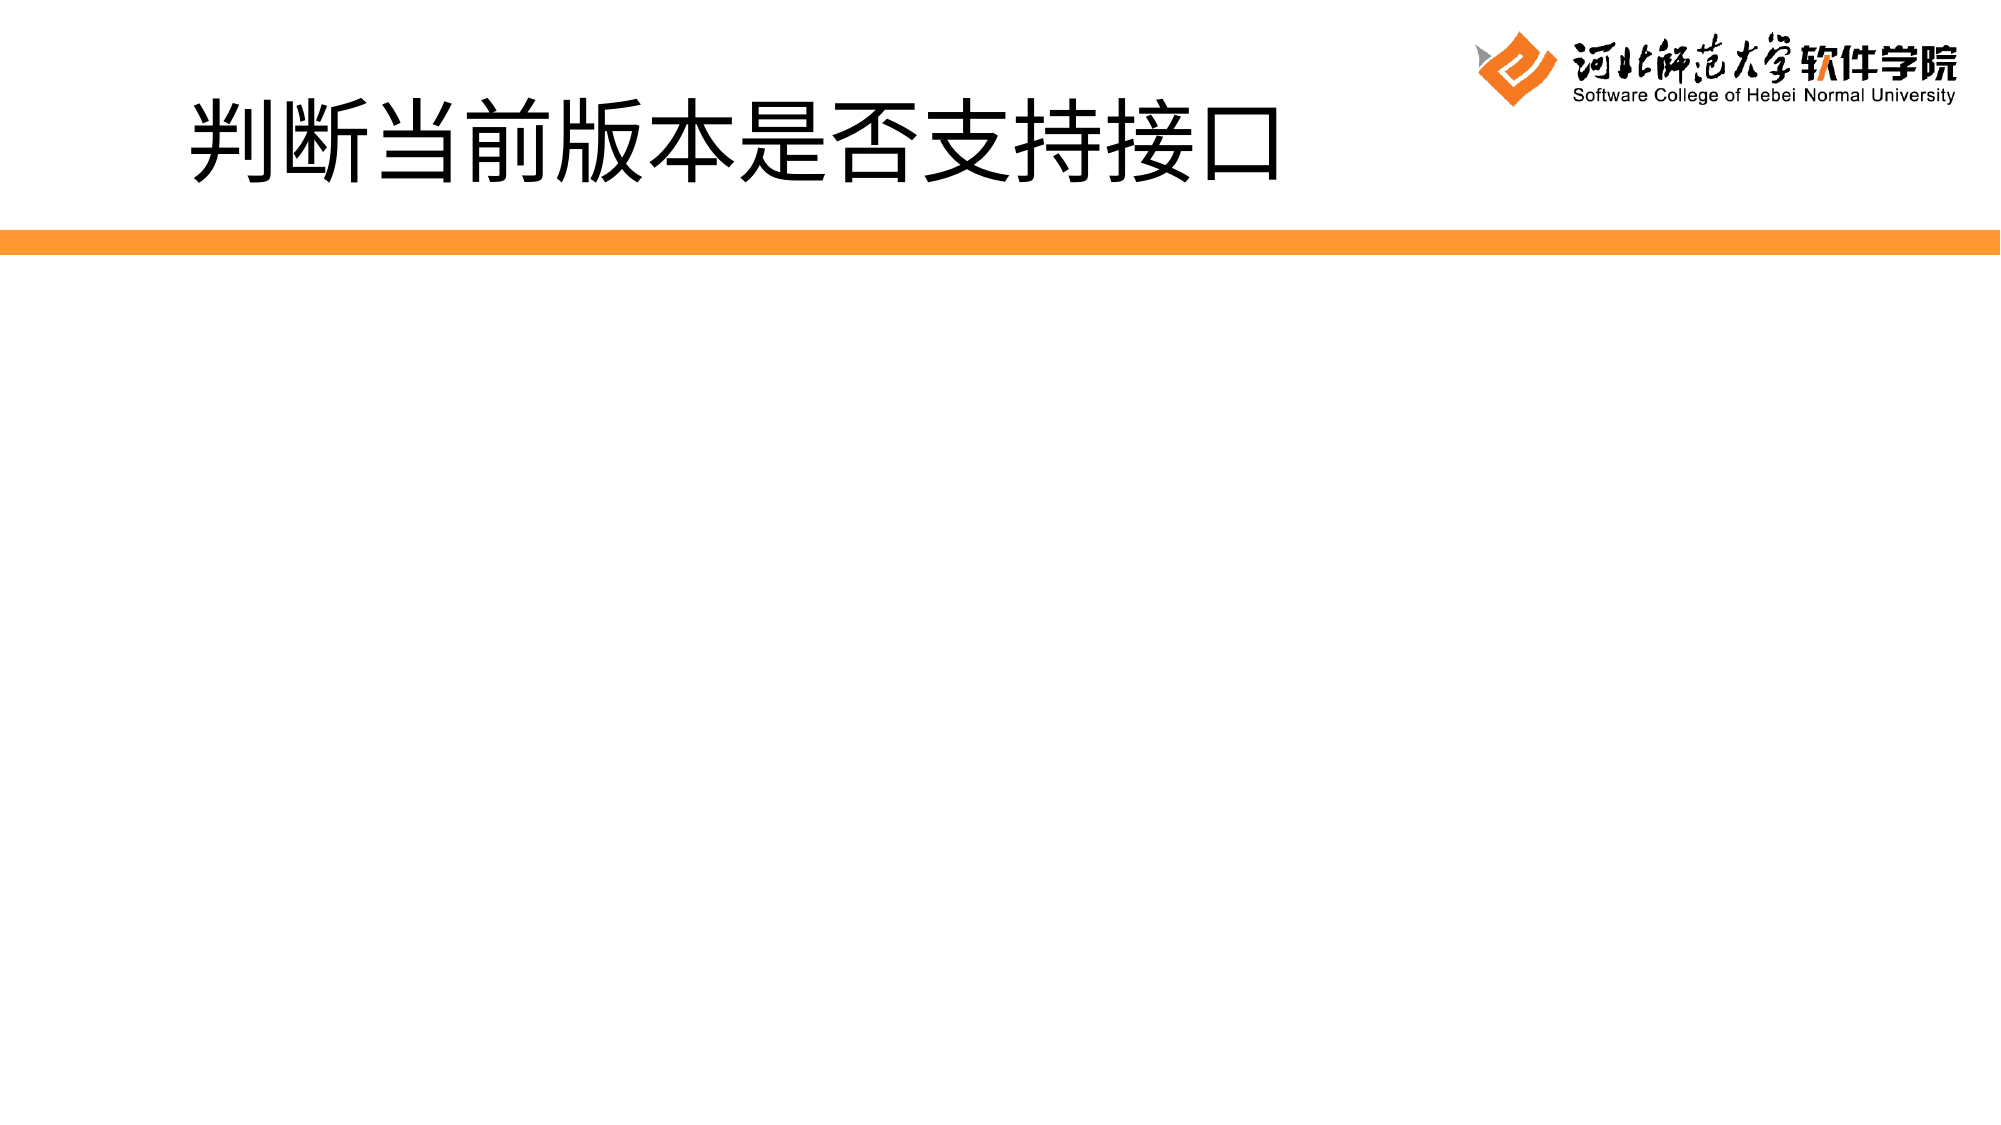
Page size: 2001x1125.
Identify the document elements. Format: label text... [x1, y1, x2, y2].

list 判断当前版本是否支持接口 [172, 89, 1315, 202]
picture [1475, 31, 1957, 107]
